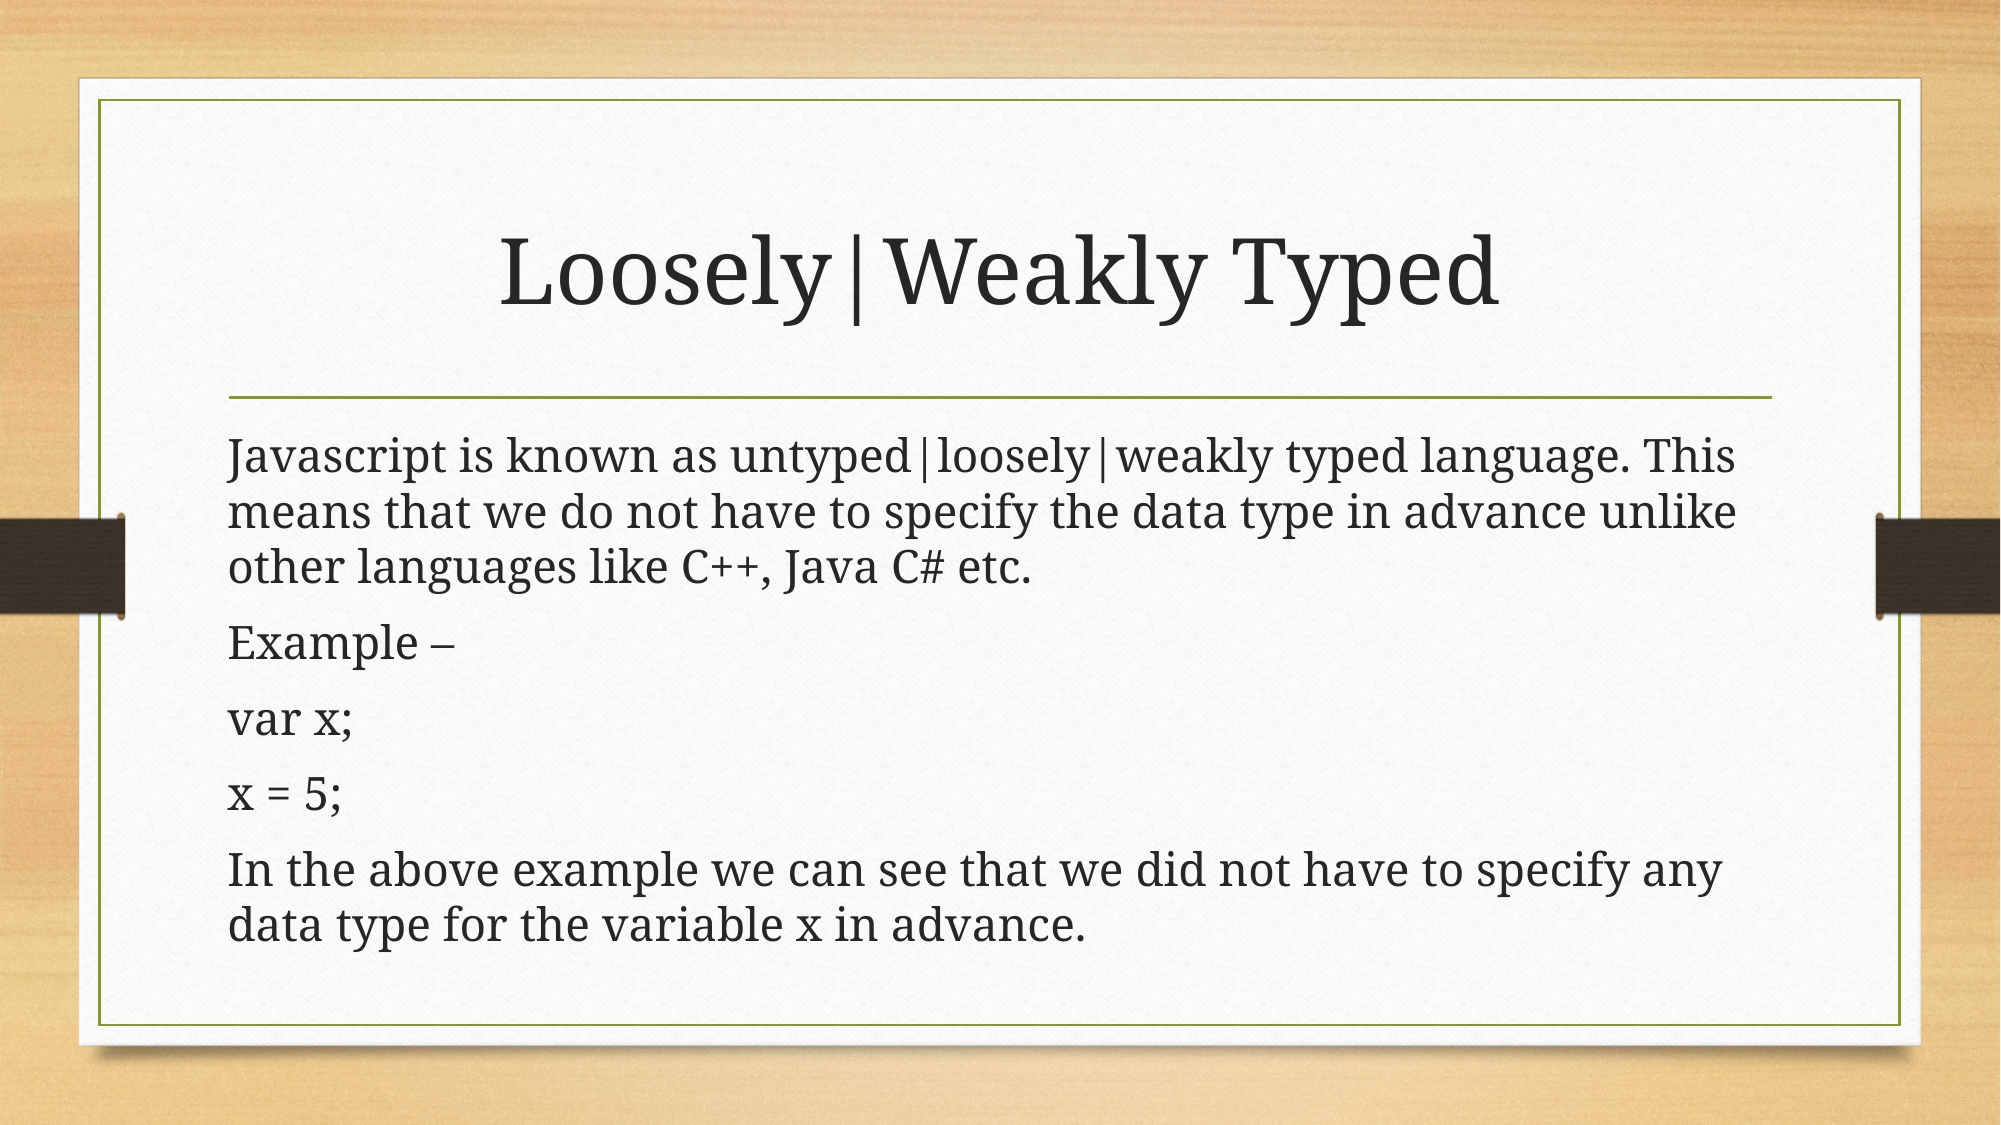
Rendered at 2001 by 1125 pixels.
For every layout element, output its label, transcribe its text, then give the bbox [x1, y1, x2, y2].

list Javascript is known as untyped|loosely|weakly typed language. This means that we do not have to specify the data type in advance unlike other languages like C++, Java C# etc. Example – var x; x = 5; In the above example we can see that we did not have to specify any data type for the variable x in advance. [212, 419, 1788, 964]
picture [0, 0, 2001, 1125]
title Loosely|Weakly Typed [212, 161, 1788, 375]
